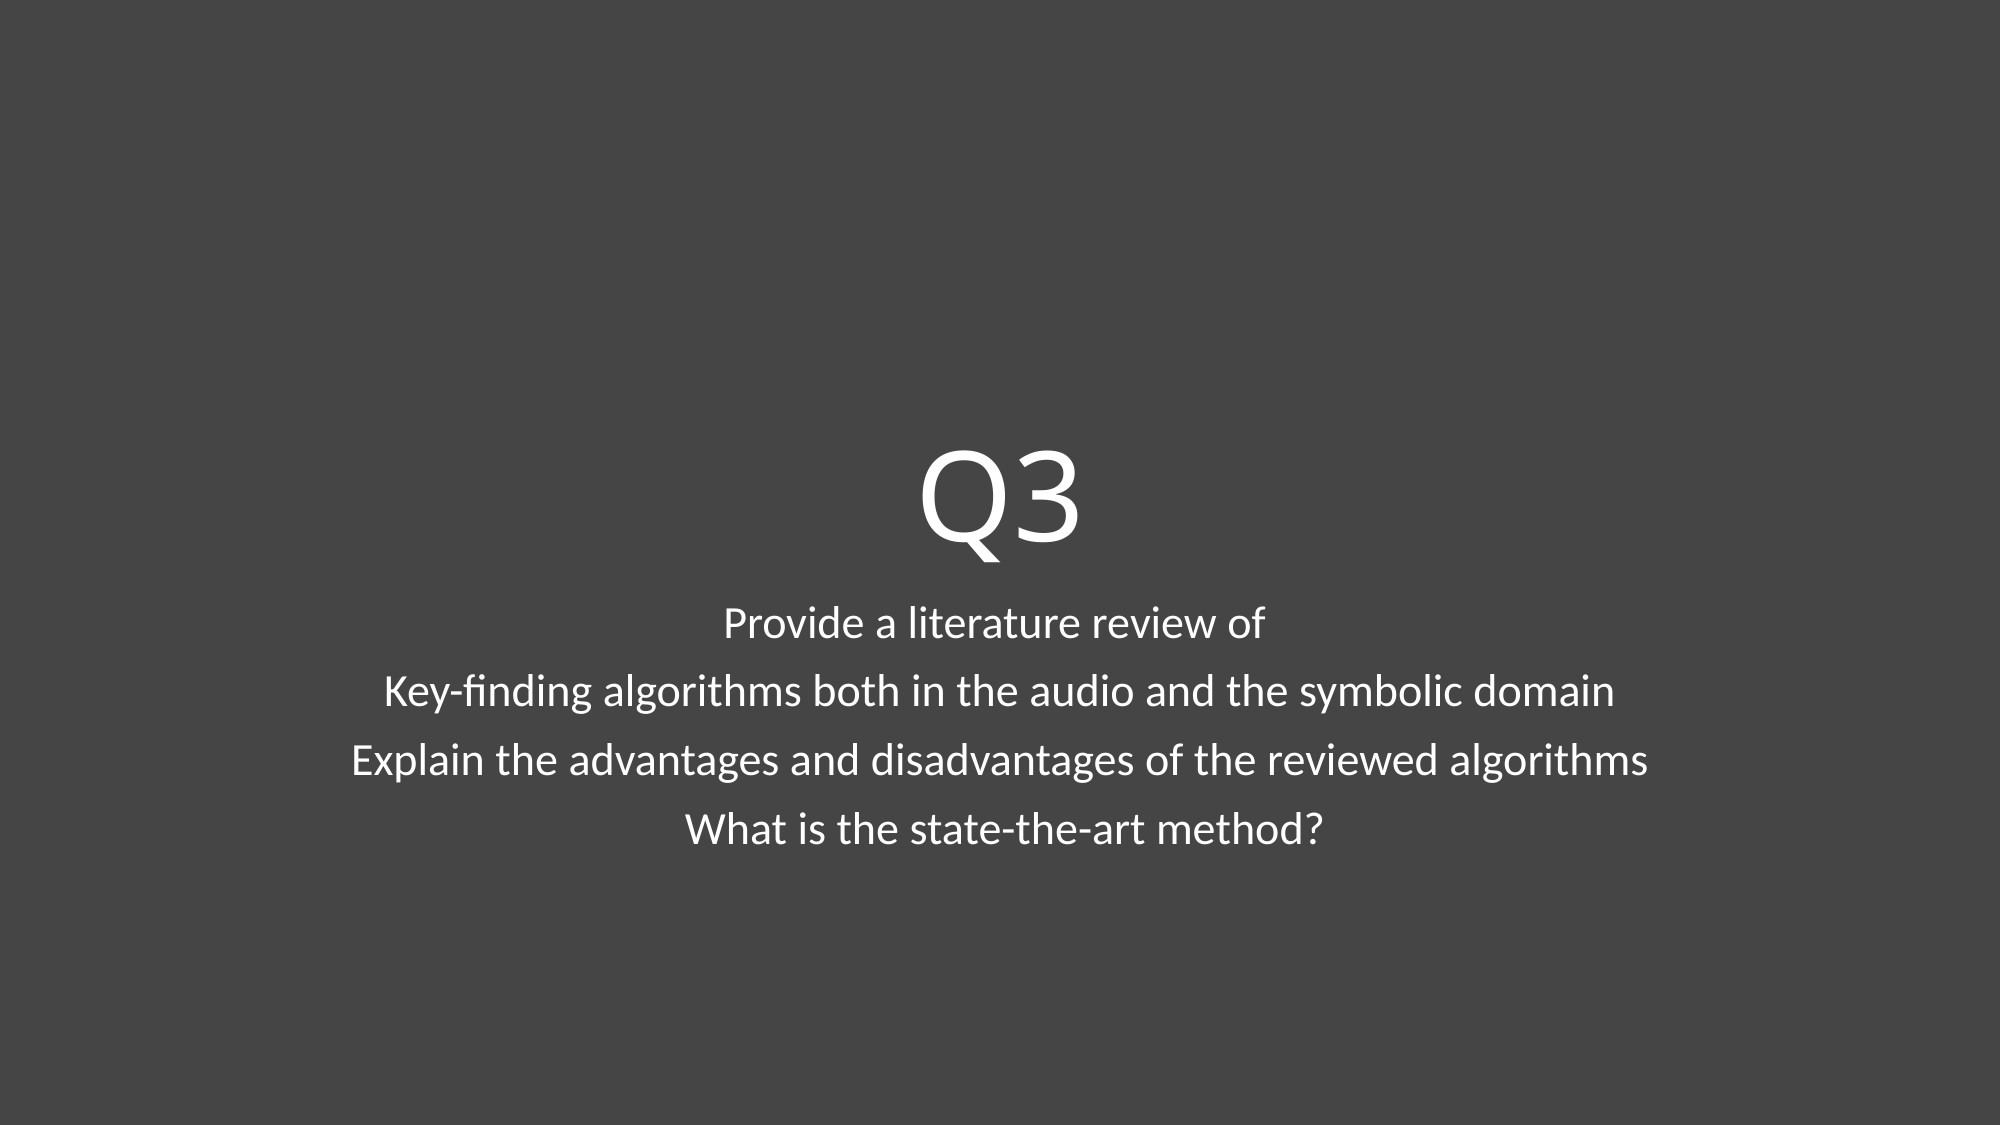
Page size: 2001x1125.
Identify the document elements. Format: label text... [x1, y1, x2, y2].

subtitle Provide a literature review of Key-finding algorithms both in the audio and the symbolic domain Explain the advantages and disadvantages of the reviewed algorithms What is the state-the-art method? [249, 590, 1750, 863]
title Q3 [249, 184, 1750, 576]
